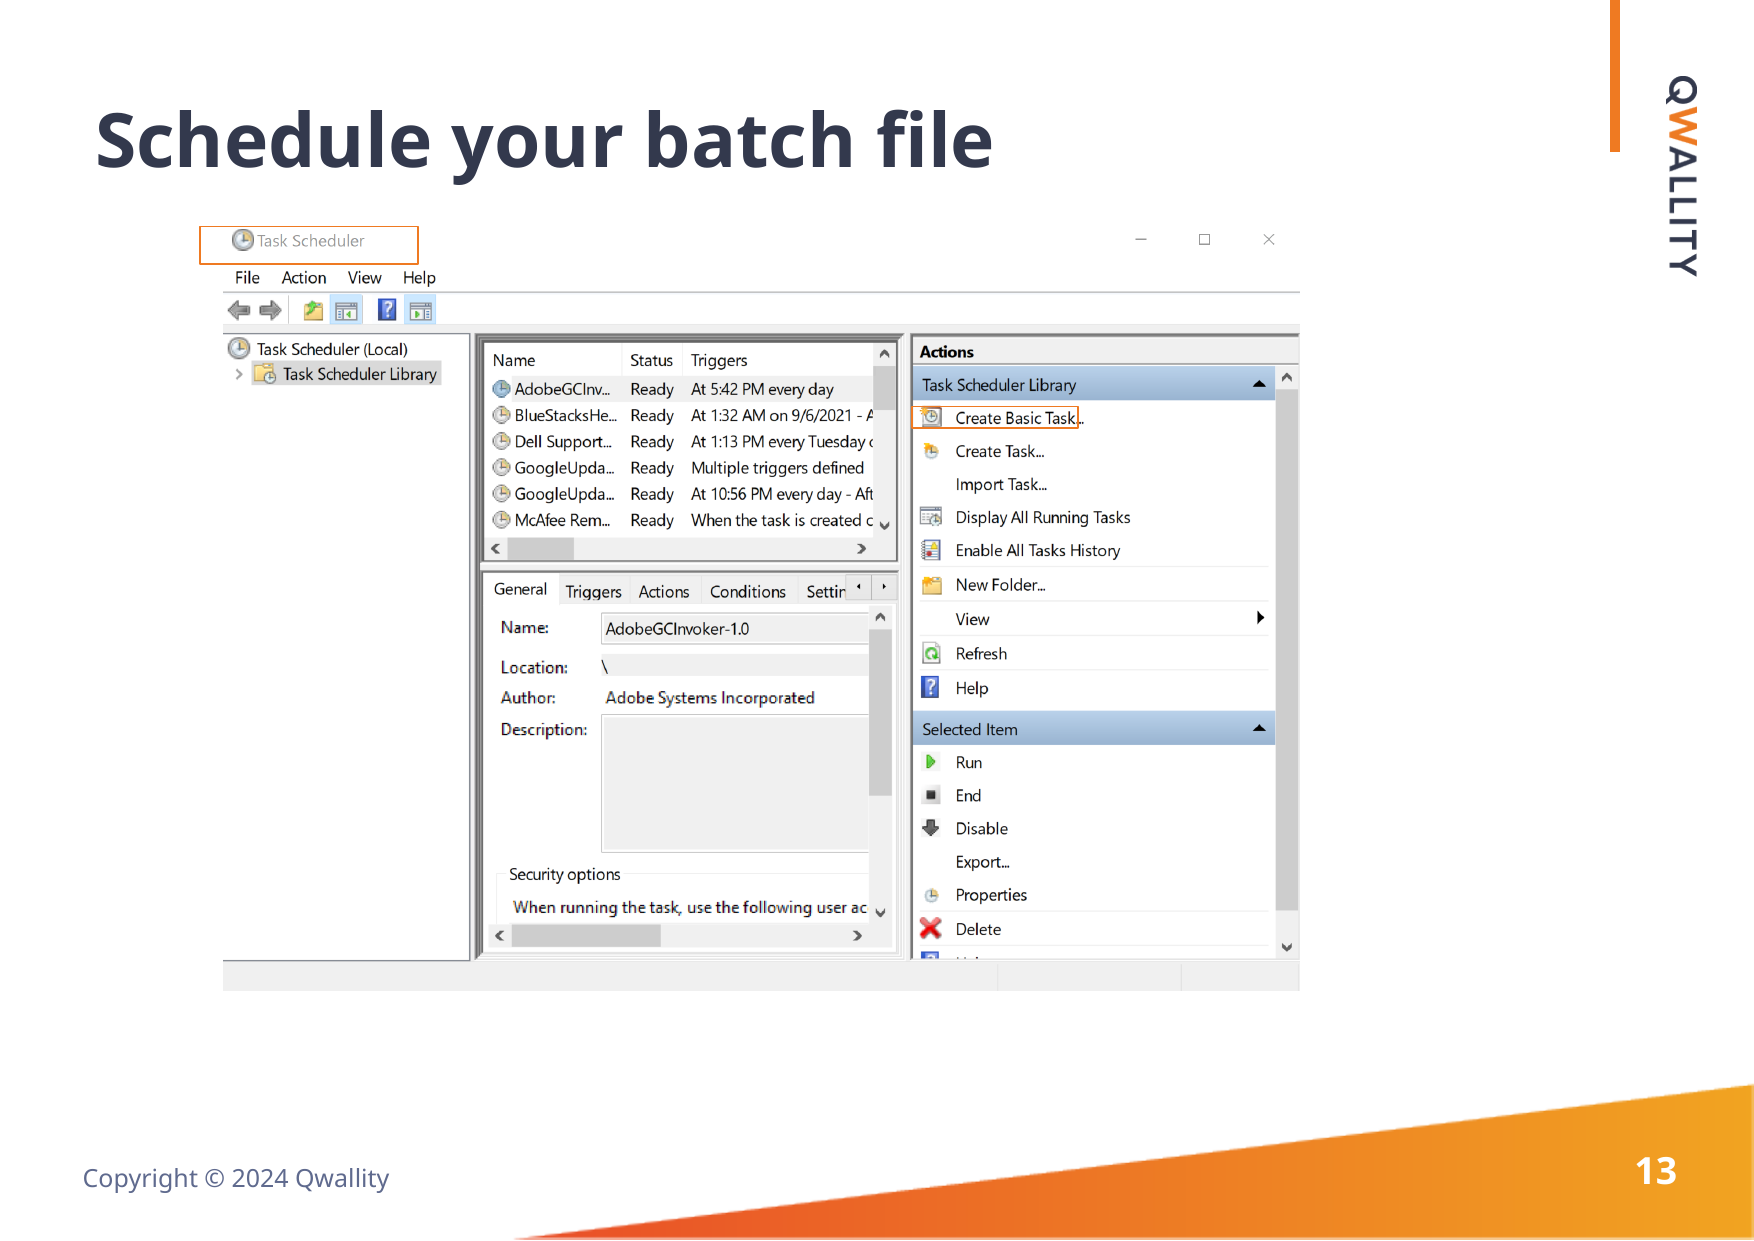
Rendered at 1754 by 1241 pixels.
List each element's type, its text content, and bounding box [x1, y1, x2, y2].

title Schedule your batch file [95, 32, 1067, 255]
picture [1666, 76, 1697, 277]
picture [0, 1034, 1754, 1240]
text_box [199, 226, 219, 264]
picture [223, 223, 1300, 991]
slide_number 13 [1615, 1139, 1697, 1206]
